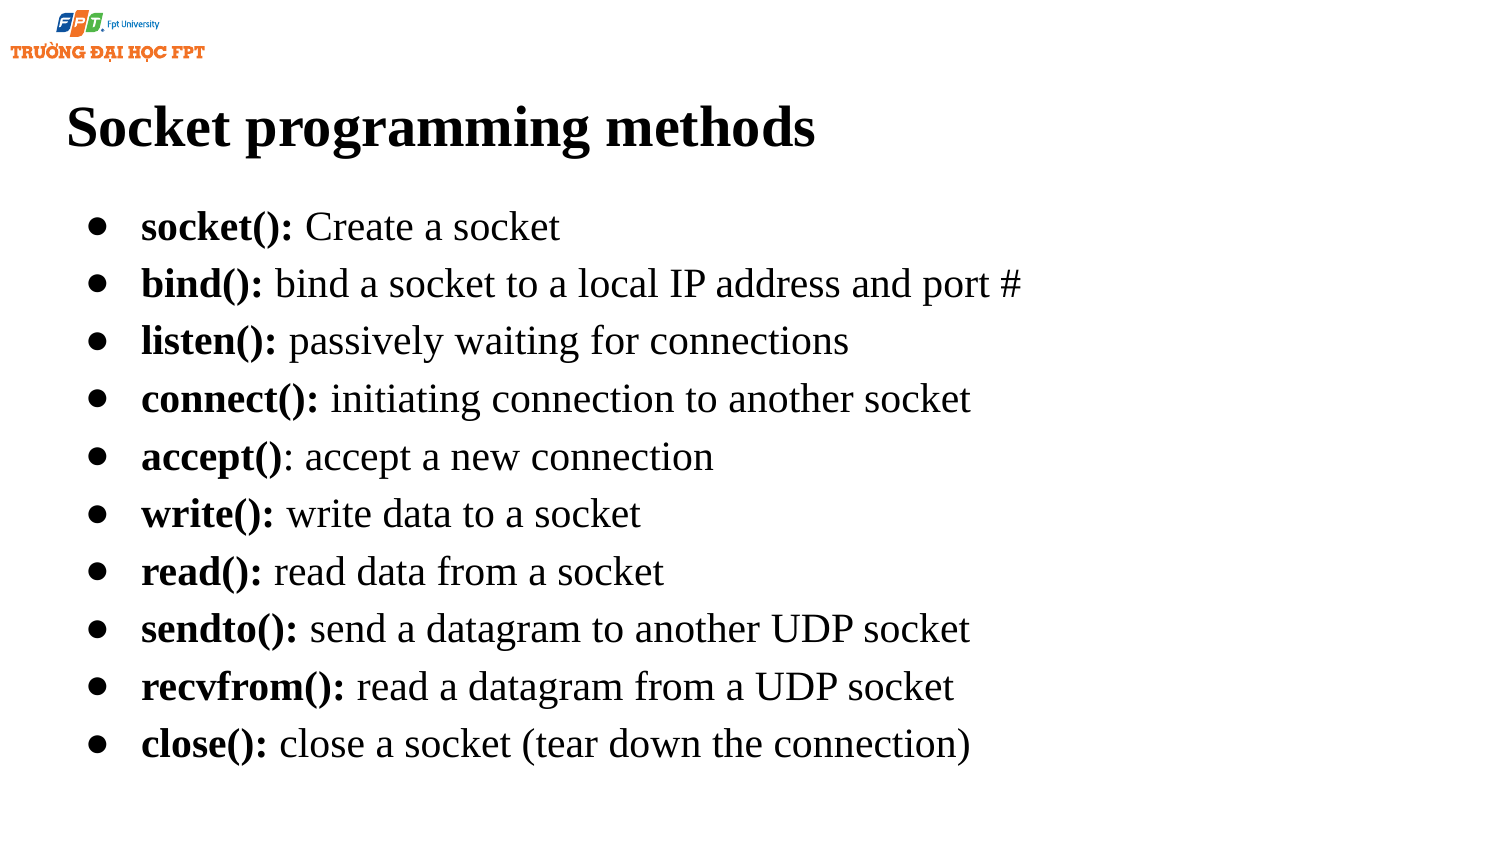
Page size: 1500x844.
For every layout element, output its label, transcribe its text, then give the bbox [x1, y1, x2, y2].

title Socket programming methods [51, 72, 1449, 167]
list socket(): Create a socket bind(): bind a socket to a local IP address and port # listen(): passively waiting for connections connect(): initiating connection to another socket accept(): accept a new connection write(): write data to a socket read(): read data from a socket sendto(): send a datagram to another UDP socket recvfrom(): read a datagram from a UDP socket close(): close a socket (tear down the connection) [51, 189, 1449, 750]
